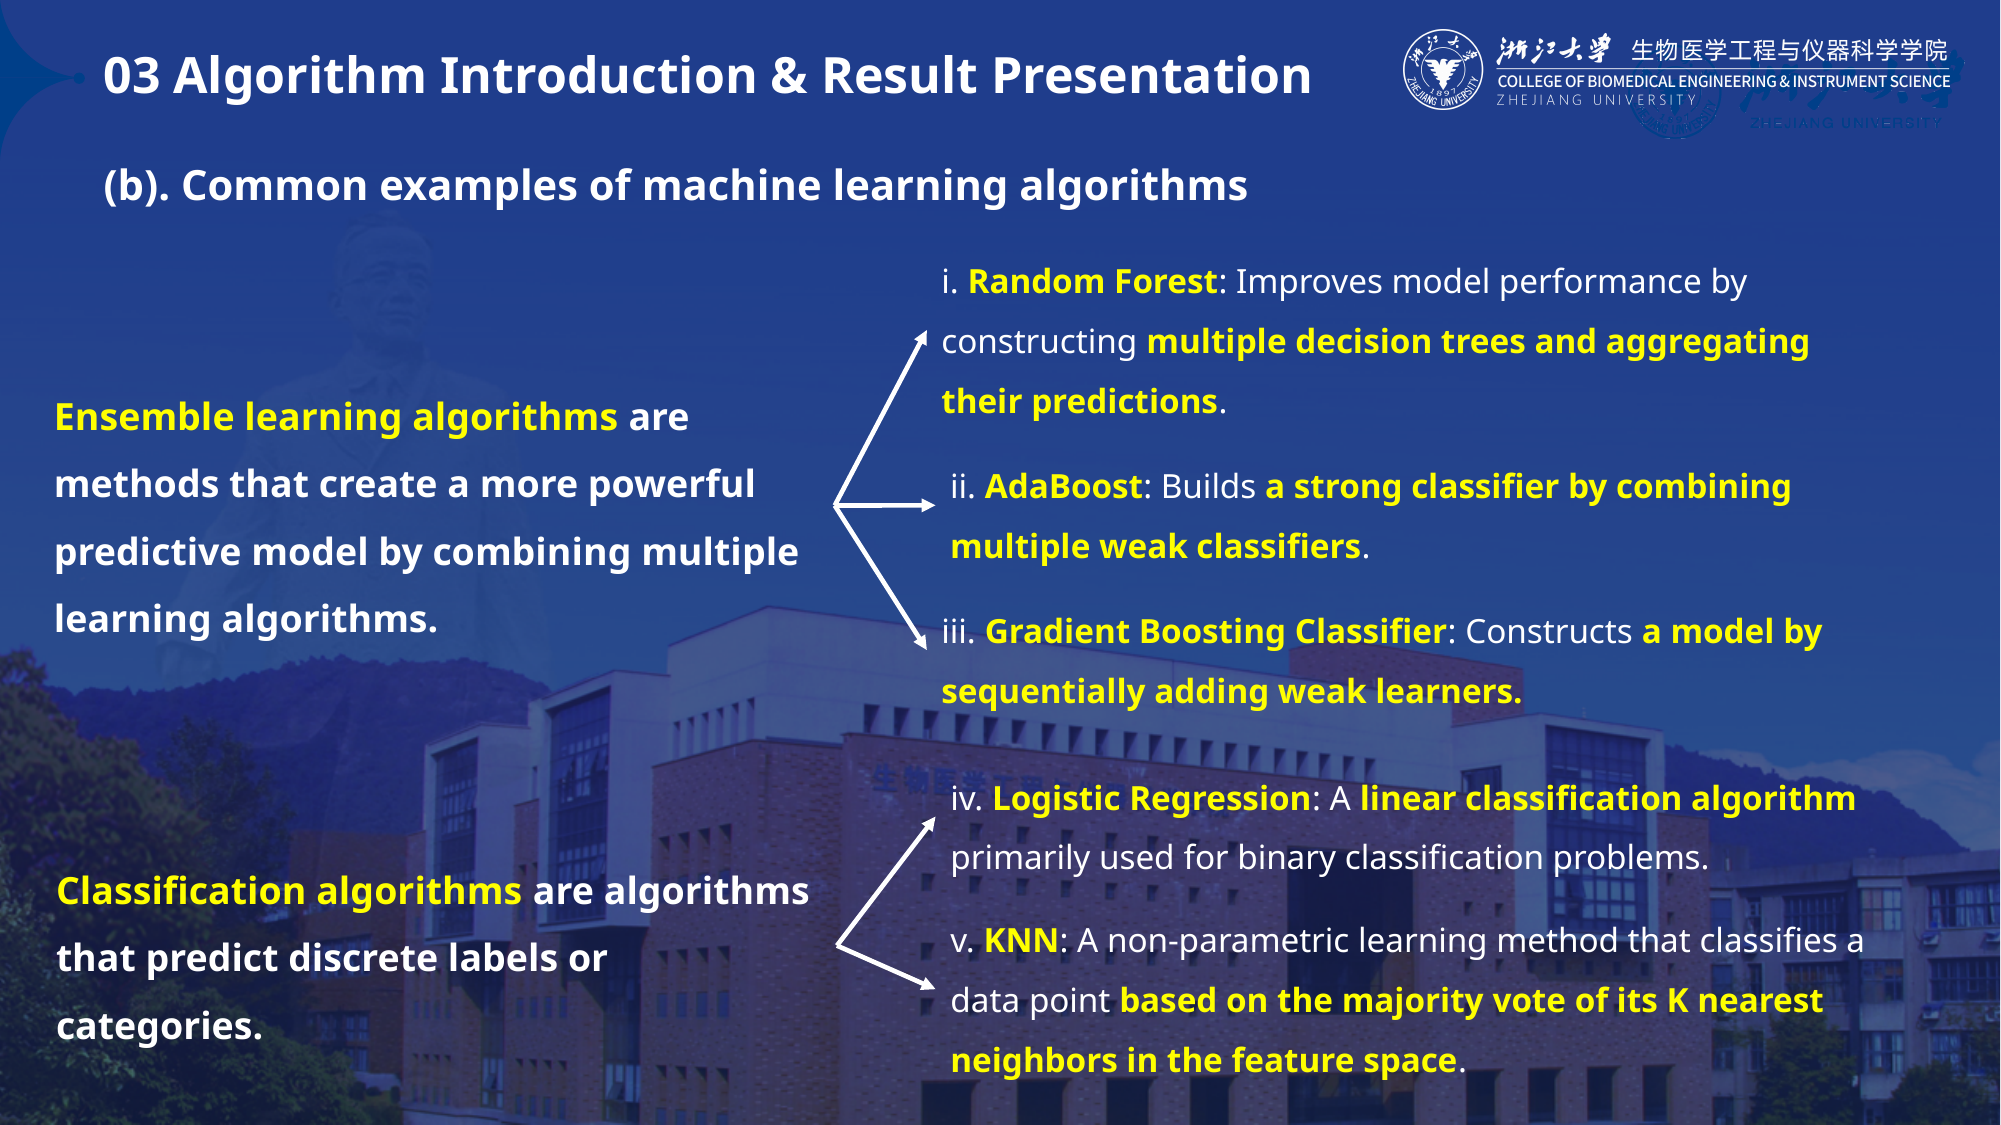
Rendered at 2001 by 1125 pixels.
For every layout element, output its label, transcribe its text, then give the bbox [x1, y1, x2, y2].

picture [0, 0, 2001, 1125]
text_box iii. Gradient Boosting Classifier: Constructs a model by sequentially adding weak learners. [926, 582, 1915, 718]
text_box ii. AdaBoost: Builds a strong classifier by combining multiple weak classifiers. [935, 438, 1854, 573]
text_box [834, 327, 927, 502]
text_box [0, 0, 85, 161]
text_box Ensemble learning algorithms are methods that create a more powerful predictive model by combining multiple learning algorithms. [39, 363, 834, 648]
text_box 03 Algorithm Introduction & Result Presentation [88, 35, 1628, 111]
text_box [834, 503, 927, 648]
text_box v. KNN: A non-parametric learning method that classifies a data point based on the majority vote of its K nearest neighbors in the feature space. [935, 891, 1901, 1087]
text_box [836, 908, 936, 987]
text_box (b). Common examples of machine learning algorithms [88, 151, 1583, 217]
text_box i. Random Forest: Improves model performance by constructing multiple decision trees and aggregating their predictions. [926, 232, 1891, 428]
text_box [836, 813, 936, 908]
text_box iv. Logistic Regression: A linear classification algorithm primarily used for binary classification problems. [935, 749, 1901, 884]
text_box Classification algorithms are algorithms that predict discrete labels or categories. [41, 836, 837, 1055]
